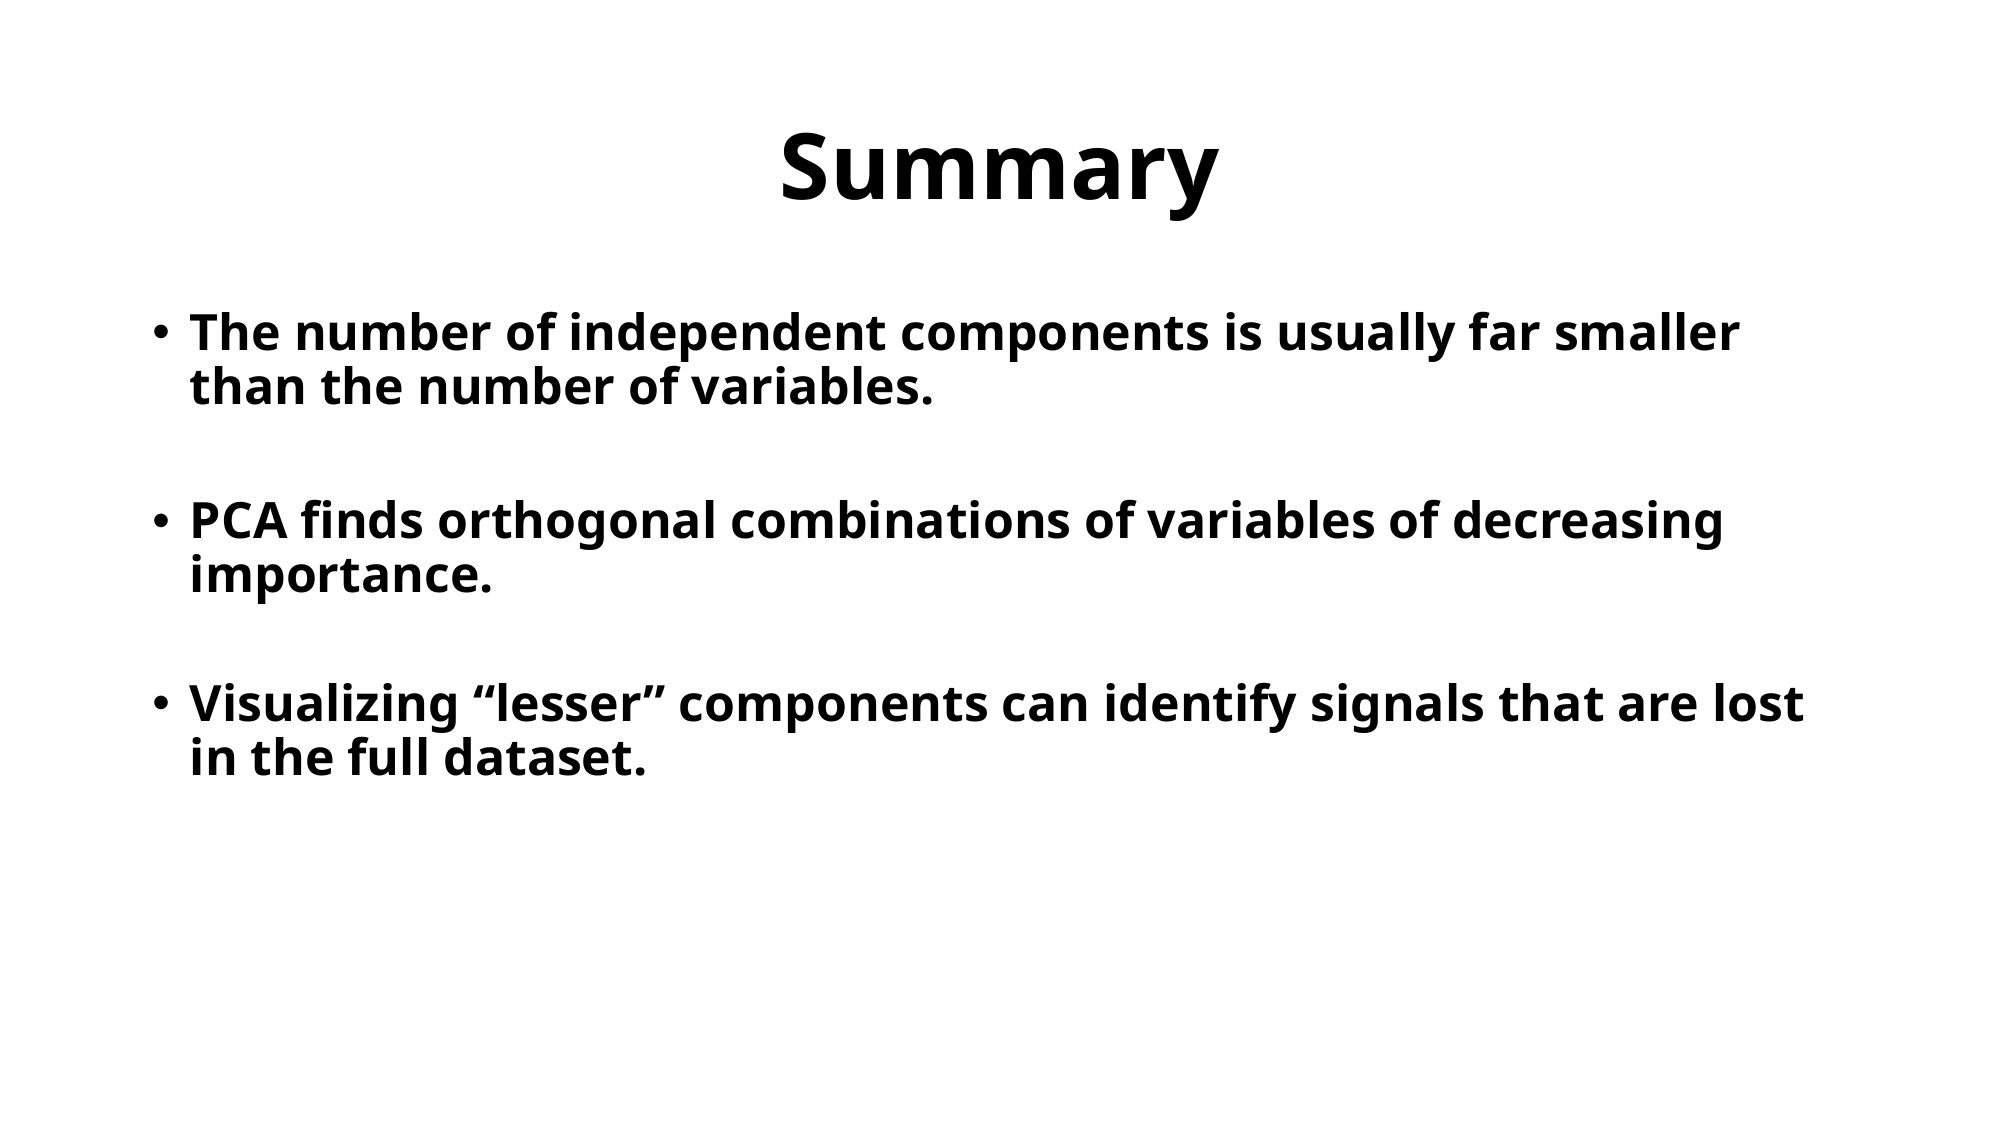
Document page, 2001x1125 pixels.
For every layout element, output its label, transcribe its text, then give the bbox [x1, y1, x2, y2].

list The number of independent components is usually far smaller than the number of variables. PCA finds orthogonal combinations of variables of decreasing importance. Visualizing “lesser” components can identify signals that are lost in the full dataset. [137, 299, 1863, 1014]
title Summary [137, 59, 1863, 281]
